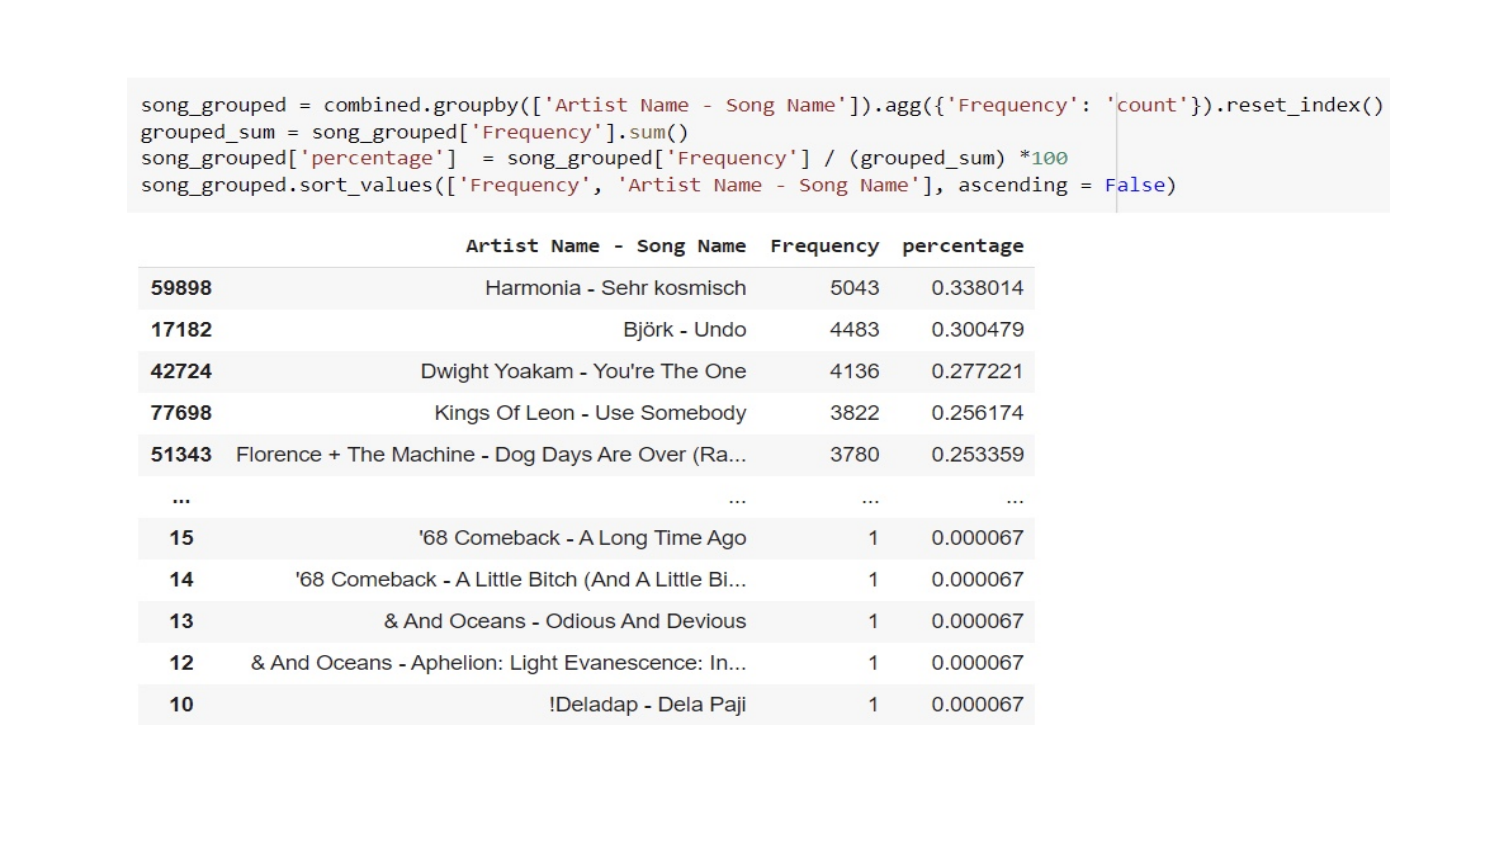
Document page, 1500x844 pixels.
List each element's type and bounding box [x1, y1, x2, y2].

picture [127, 71, 1390, 725]
